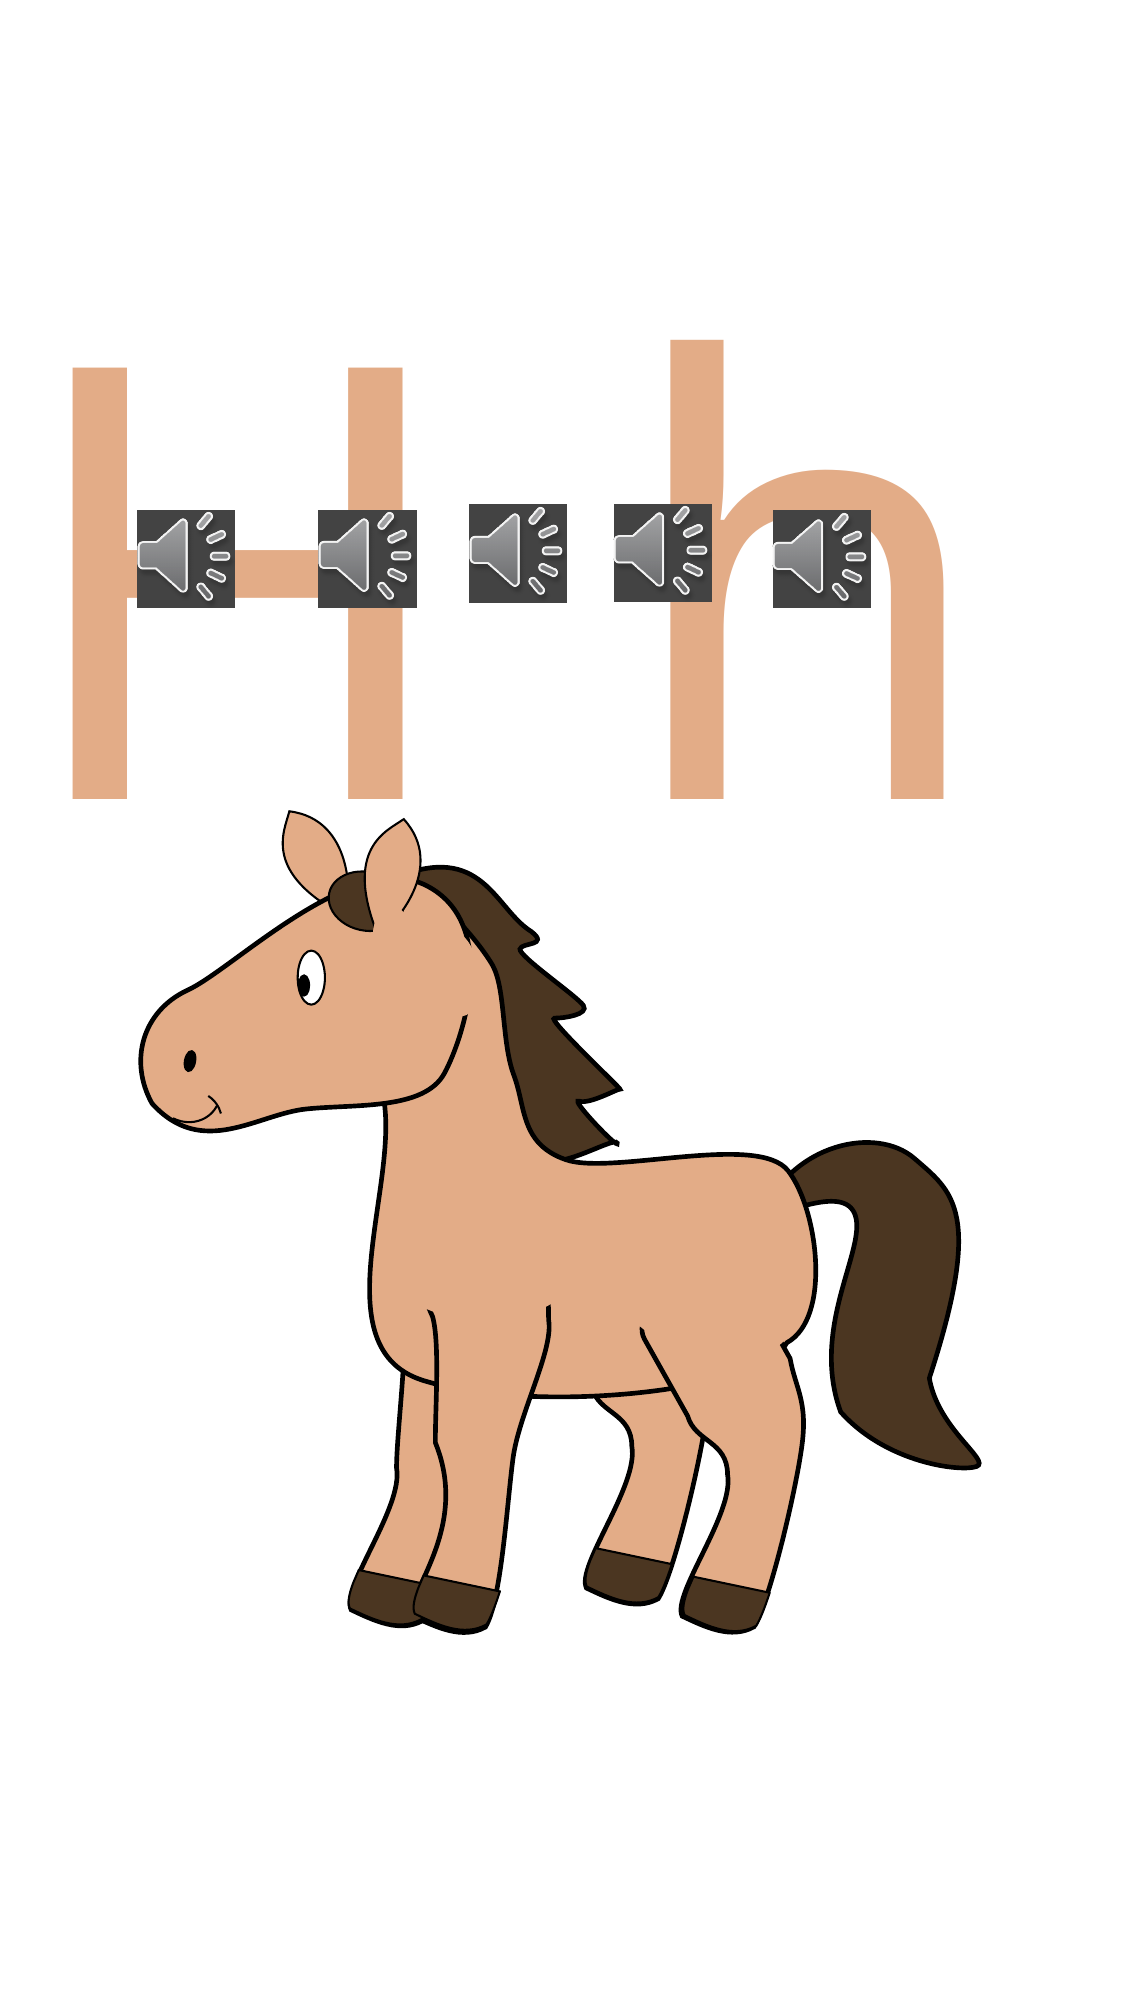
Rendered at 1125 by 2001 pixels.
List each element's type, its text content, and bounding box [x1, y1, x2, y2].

picture [317, 508, 418, 609]
picture [136, 509, 237, 610]
text_box H h [0, 188, 1125, 928]
picture [613, 503, 714, 604]
picture [772, 509, 873, 610]
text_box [136, 805, 980, 1630]
picture [468, 503, 569, 604]
